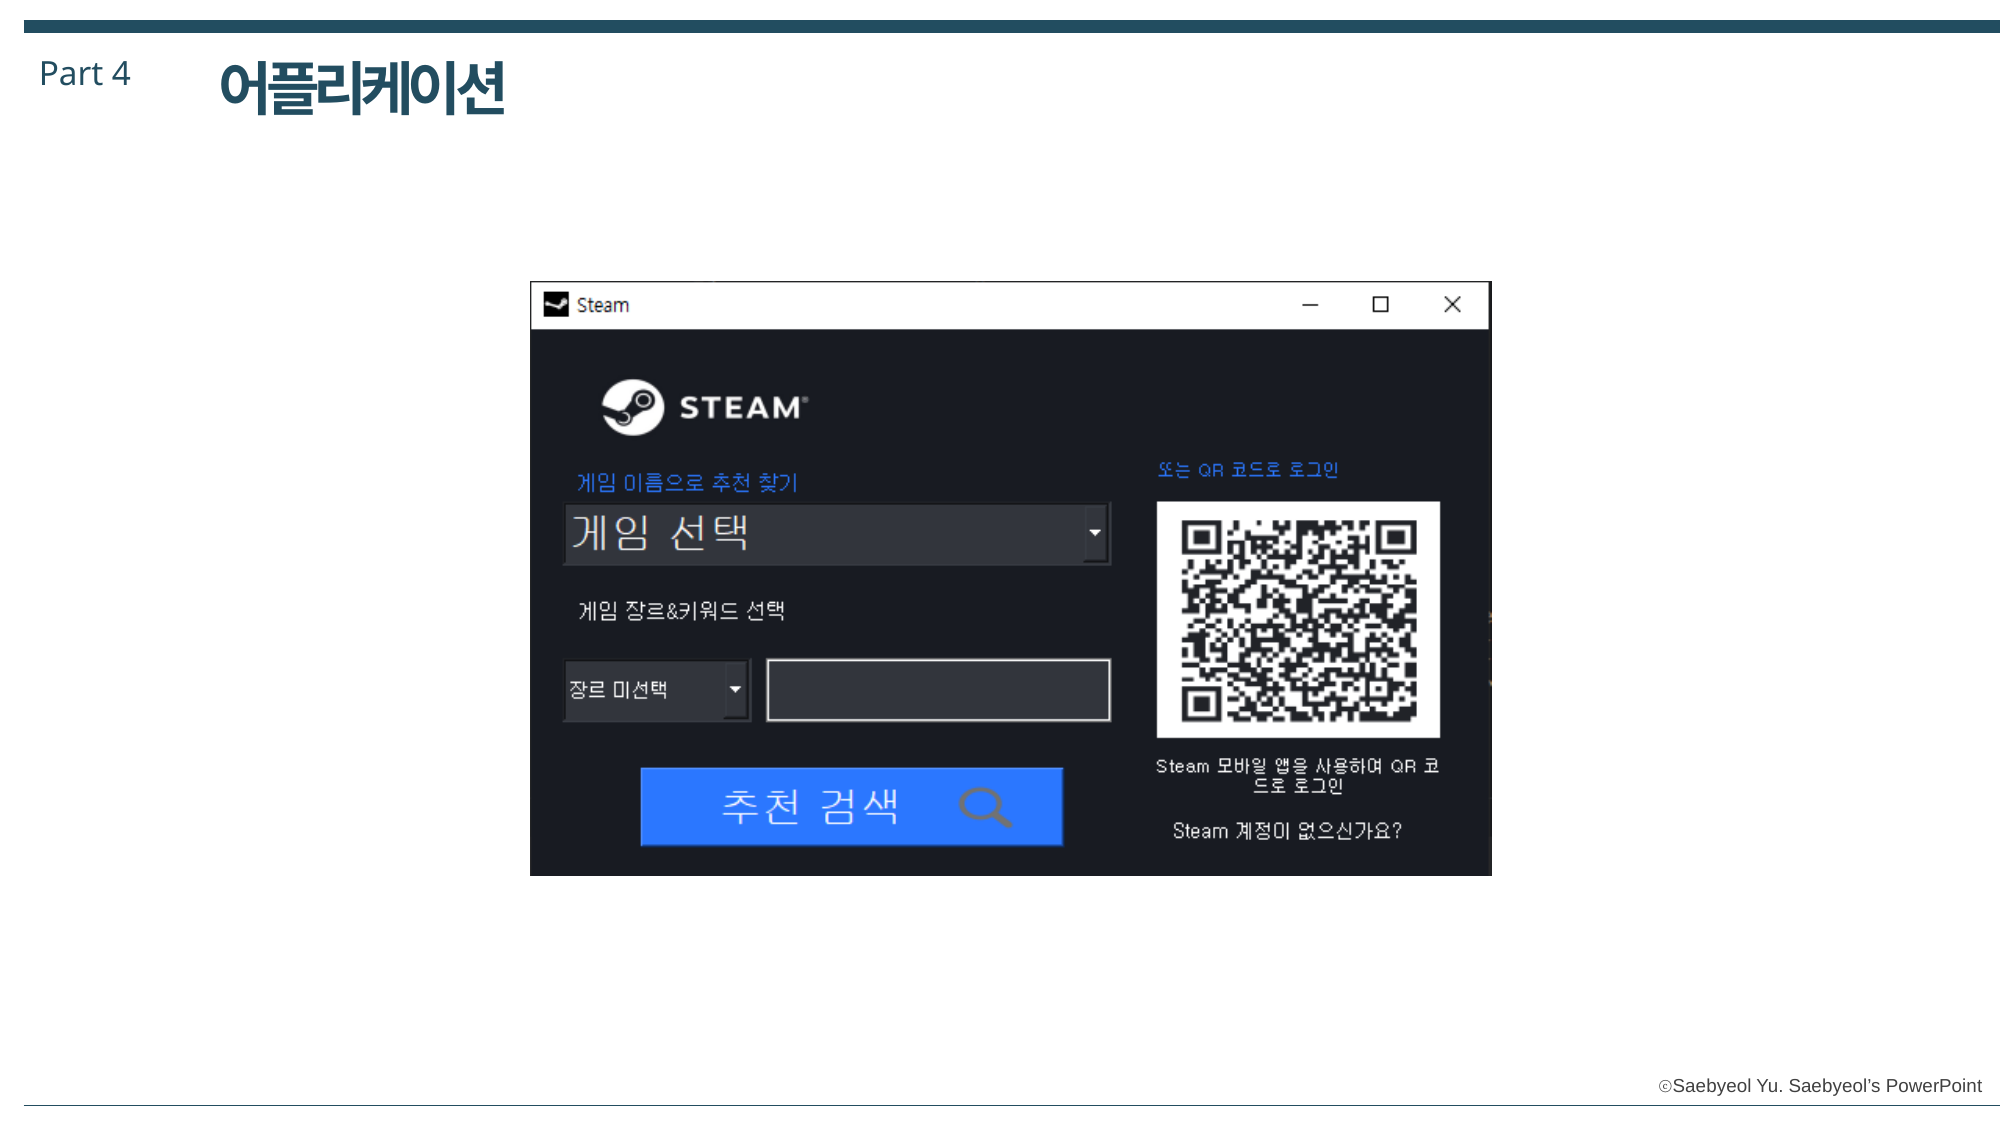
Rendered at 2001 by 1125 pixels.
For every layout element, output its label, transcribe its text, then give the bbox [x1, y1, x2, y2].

text_box 어플리케이션 [203, 44, 524, 130]
picture [530, 281, 1492, 876]
text_box Part 4 [24, 44, 147, 100]
